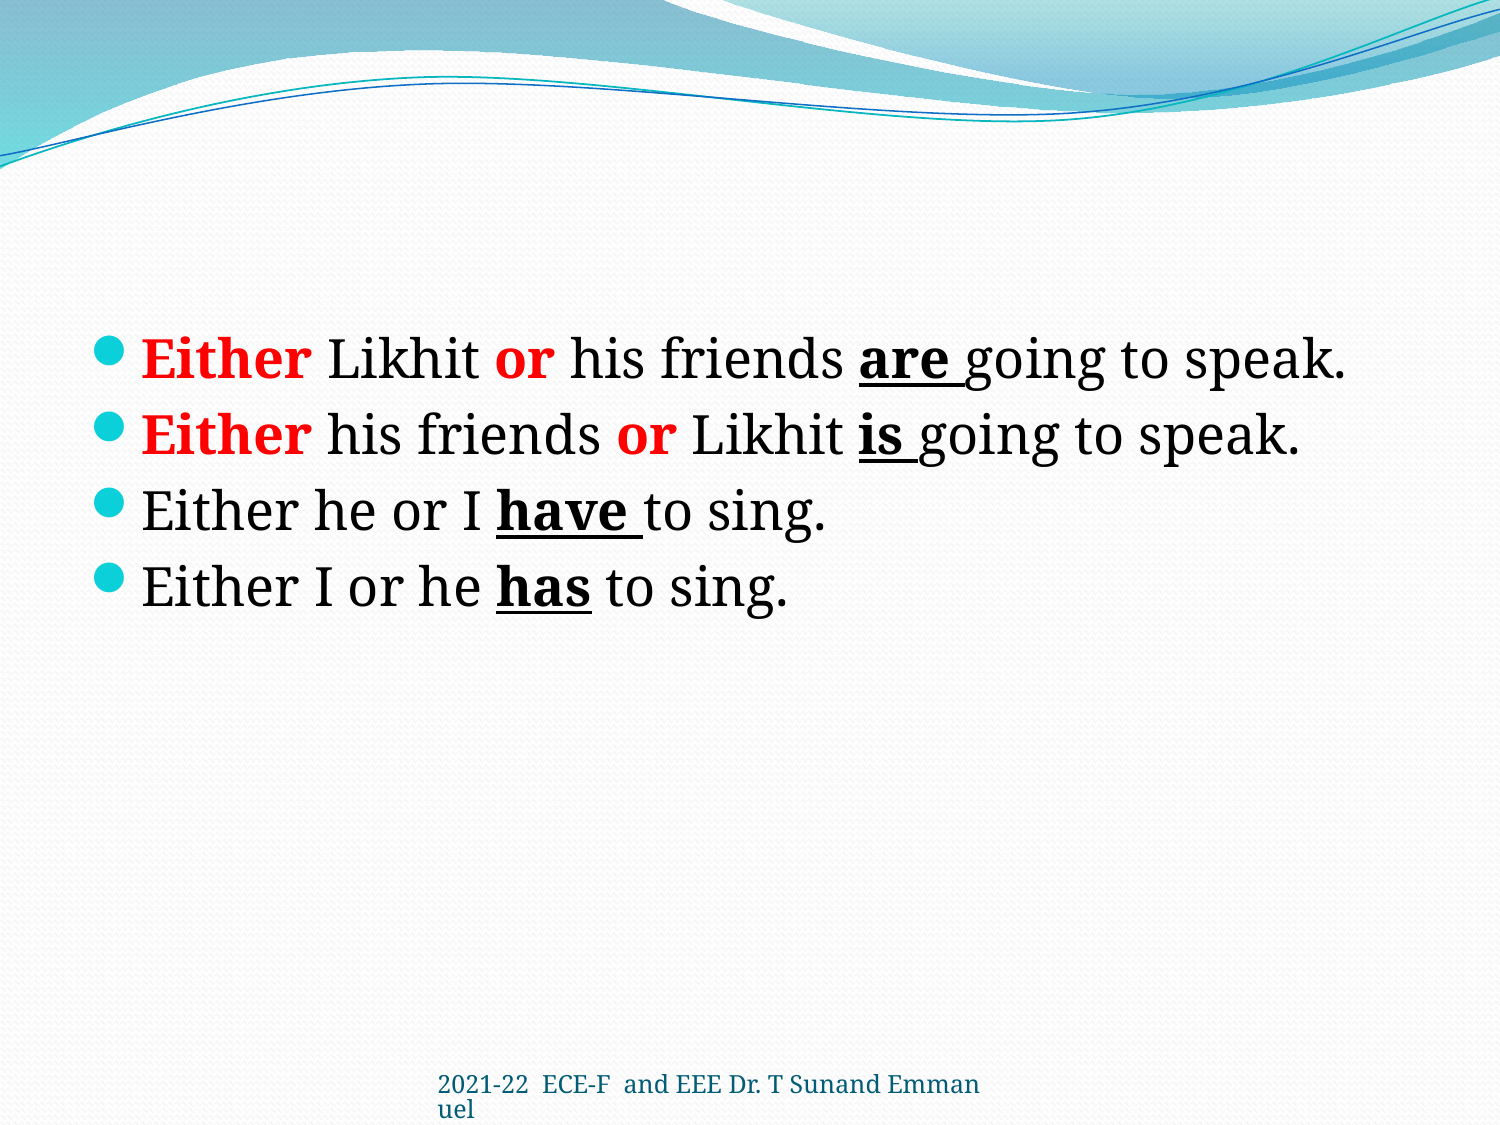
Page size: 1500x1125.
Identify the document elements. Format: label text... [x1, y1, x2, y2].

footer 2021-22 ECE-F and EEE Dr. T Sunand Emmanuel [437, 1042, 988, 1103]
list Either Likhit or his friends are going to speak. Either his friends or Likhit is going to speak. Either he or I have to sing. Either I or he has to sing. [75, 317, 1425, 1038]
